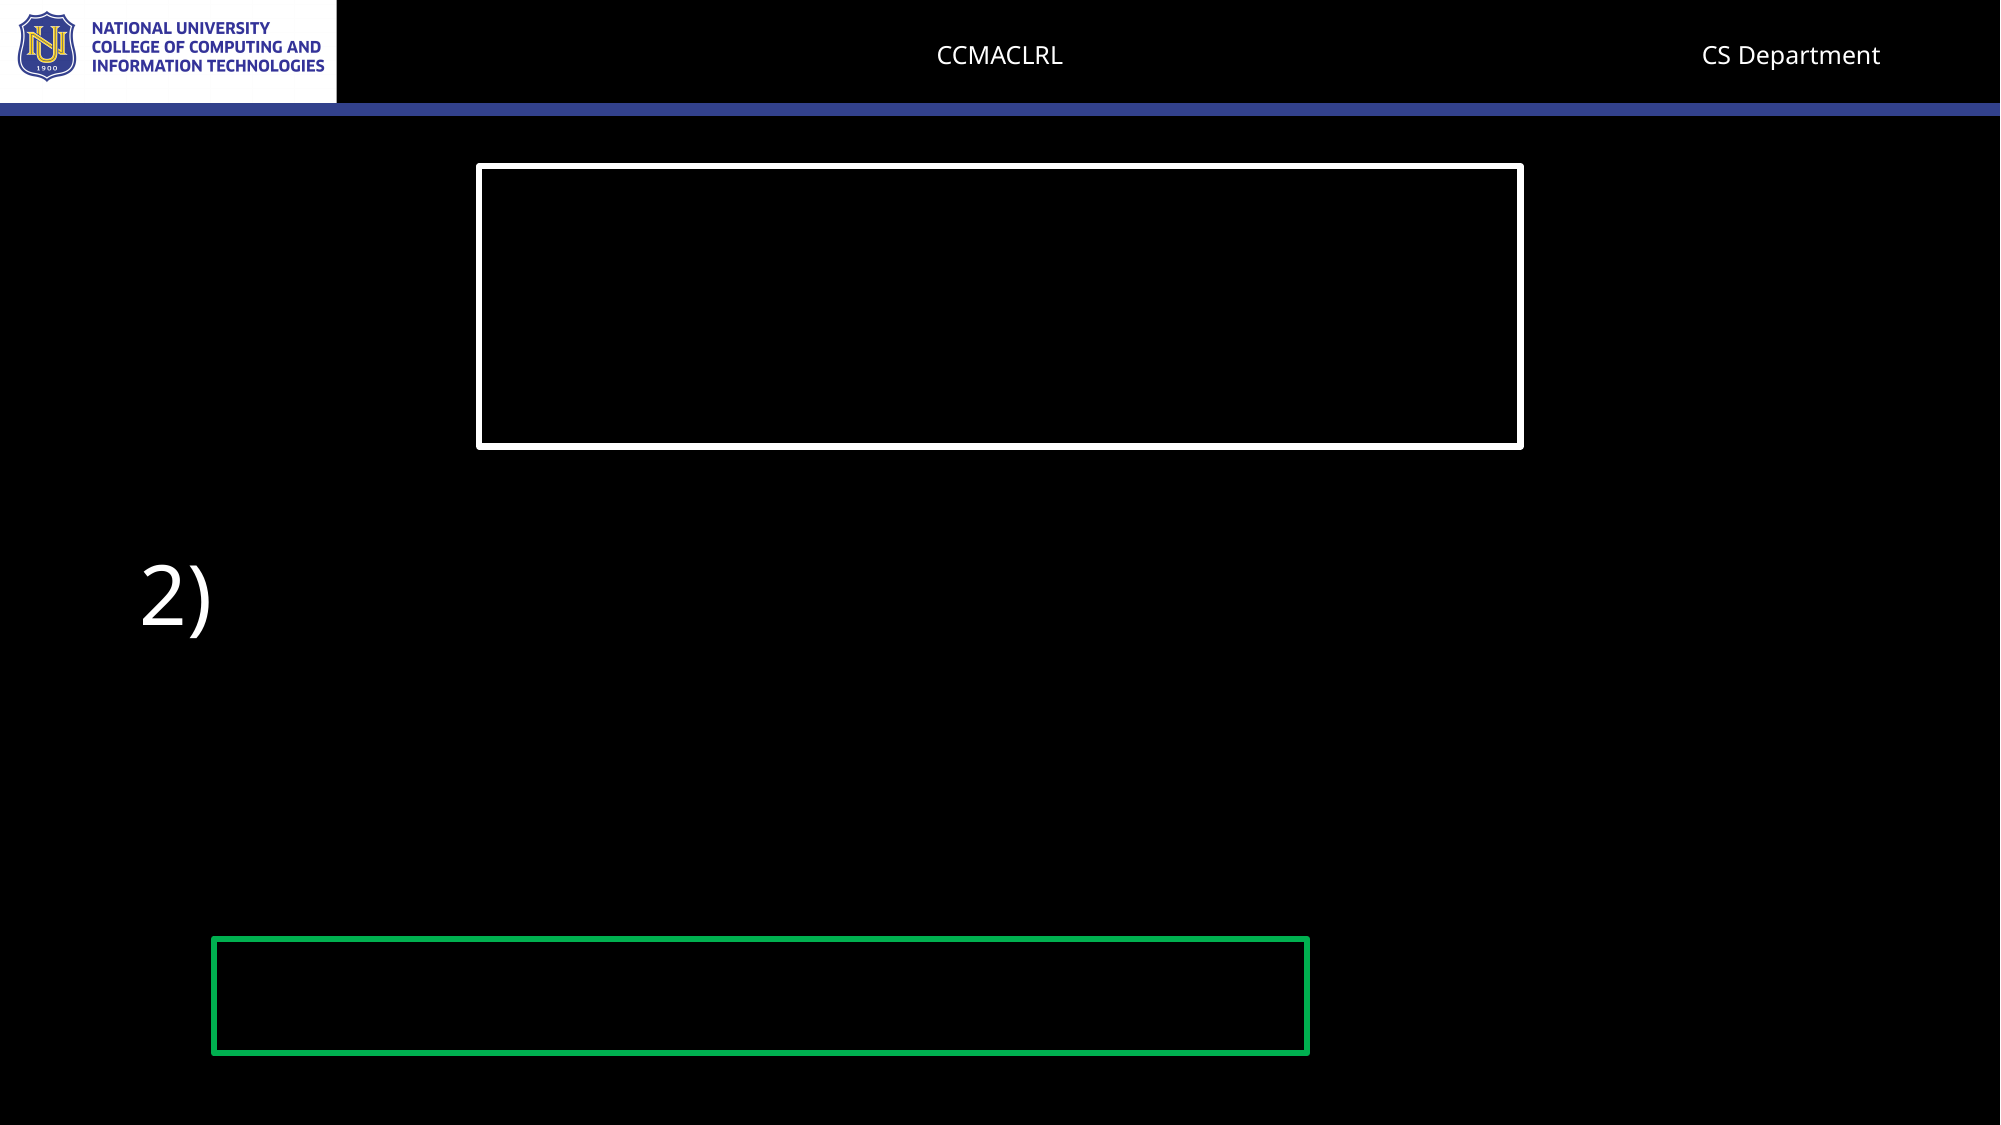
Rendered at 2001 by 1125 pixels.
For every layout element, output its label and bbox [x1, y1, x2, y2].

picture [0, 0, 337, 103]
